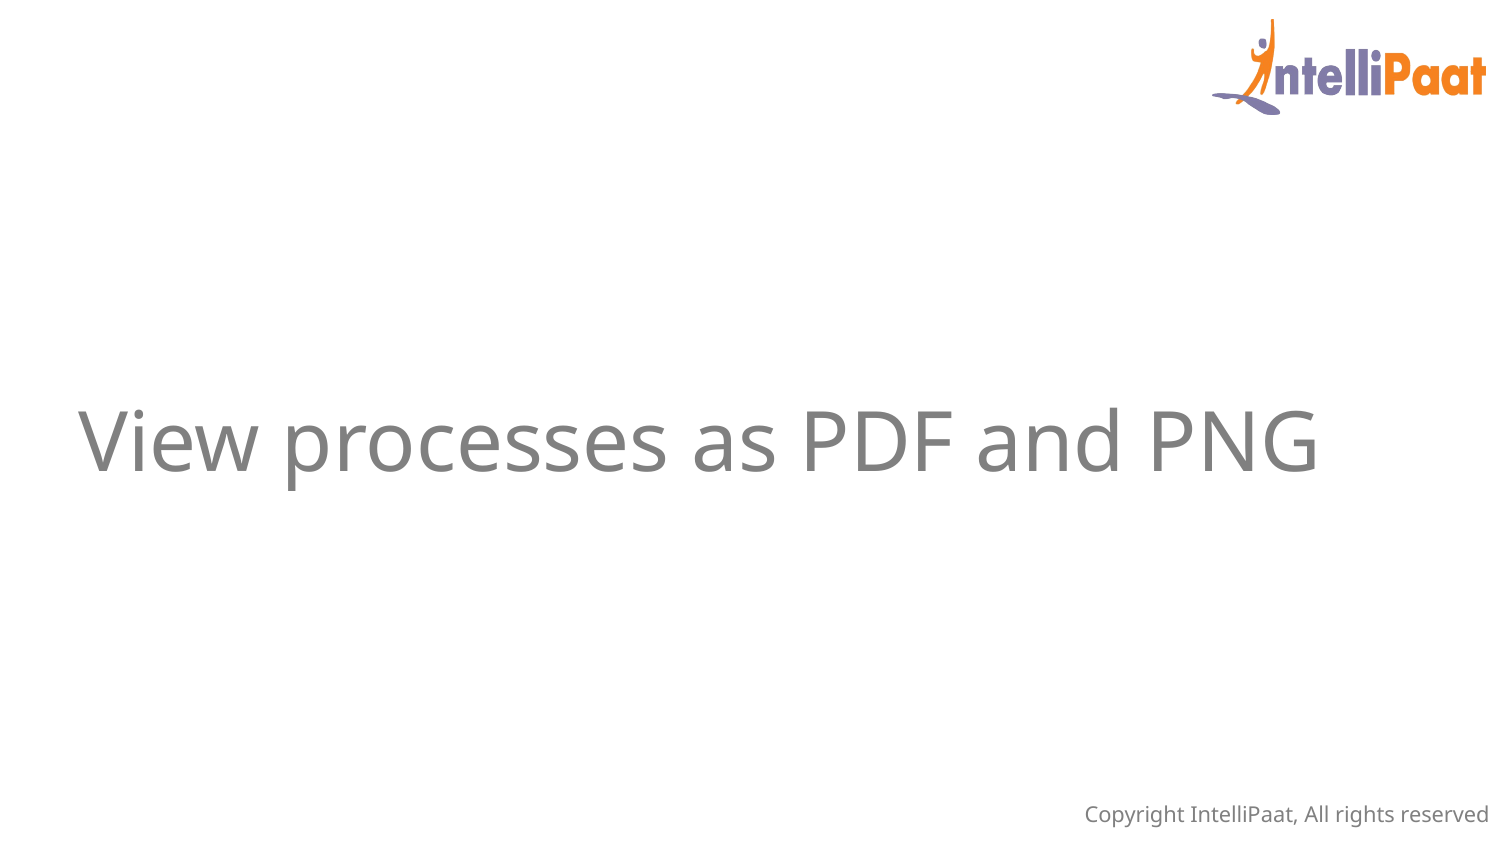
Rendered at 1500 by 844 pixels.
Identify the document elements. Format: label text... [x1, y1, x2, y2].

picture [1212, 19, 1486, 115]
list View processes as PDF and PNG [78, 397, 1349, 493]
